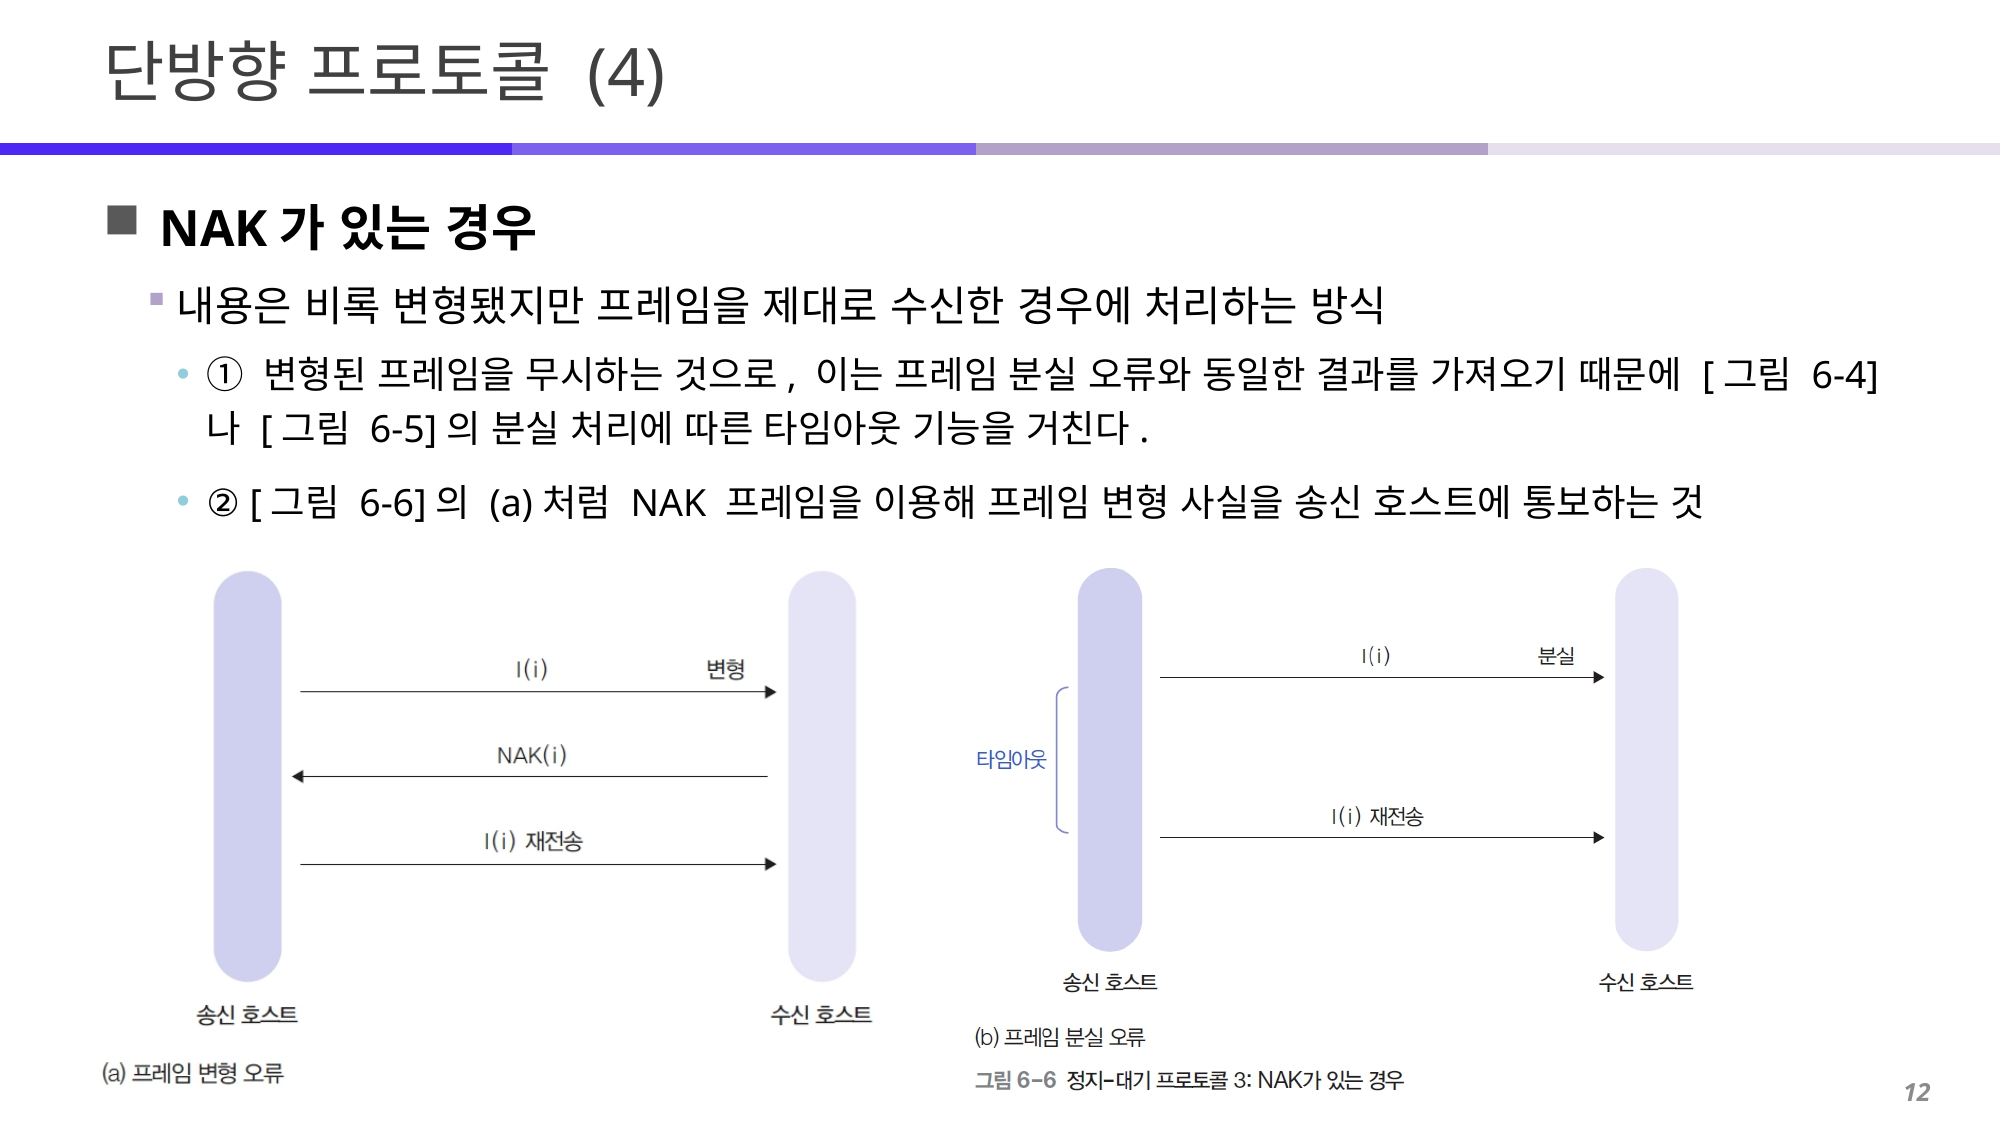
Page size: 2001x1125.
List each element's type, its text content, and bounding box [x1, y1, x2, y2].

picture [962, 565, 1697, 1092]
title 단방향 프로토콜 (4) [88, 18, 1920, 122]
list NAK가 있는 경우 내용은 비록 변형됐지만 프레임을 제대로 수신한 경우에 처리하는 방식 ① 변형된 프레임을 무시하는 것으로, 이는 프레임 분실 오류와 동일한 결과를 가져오기 때문에 [그림 6-4]나 [그림 6-5]의 분실 처리에 따른 타임아웃 기능을 거친다. ② [그림 6-6]의 (a)처럼 NAK 프레임을 이용해 프레임 변형 사실을 송신 호스트에 통보하는 것 [88, 176, 1920, 1083]
picture [97, 565, 880, 1092]
